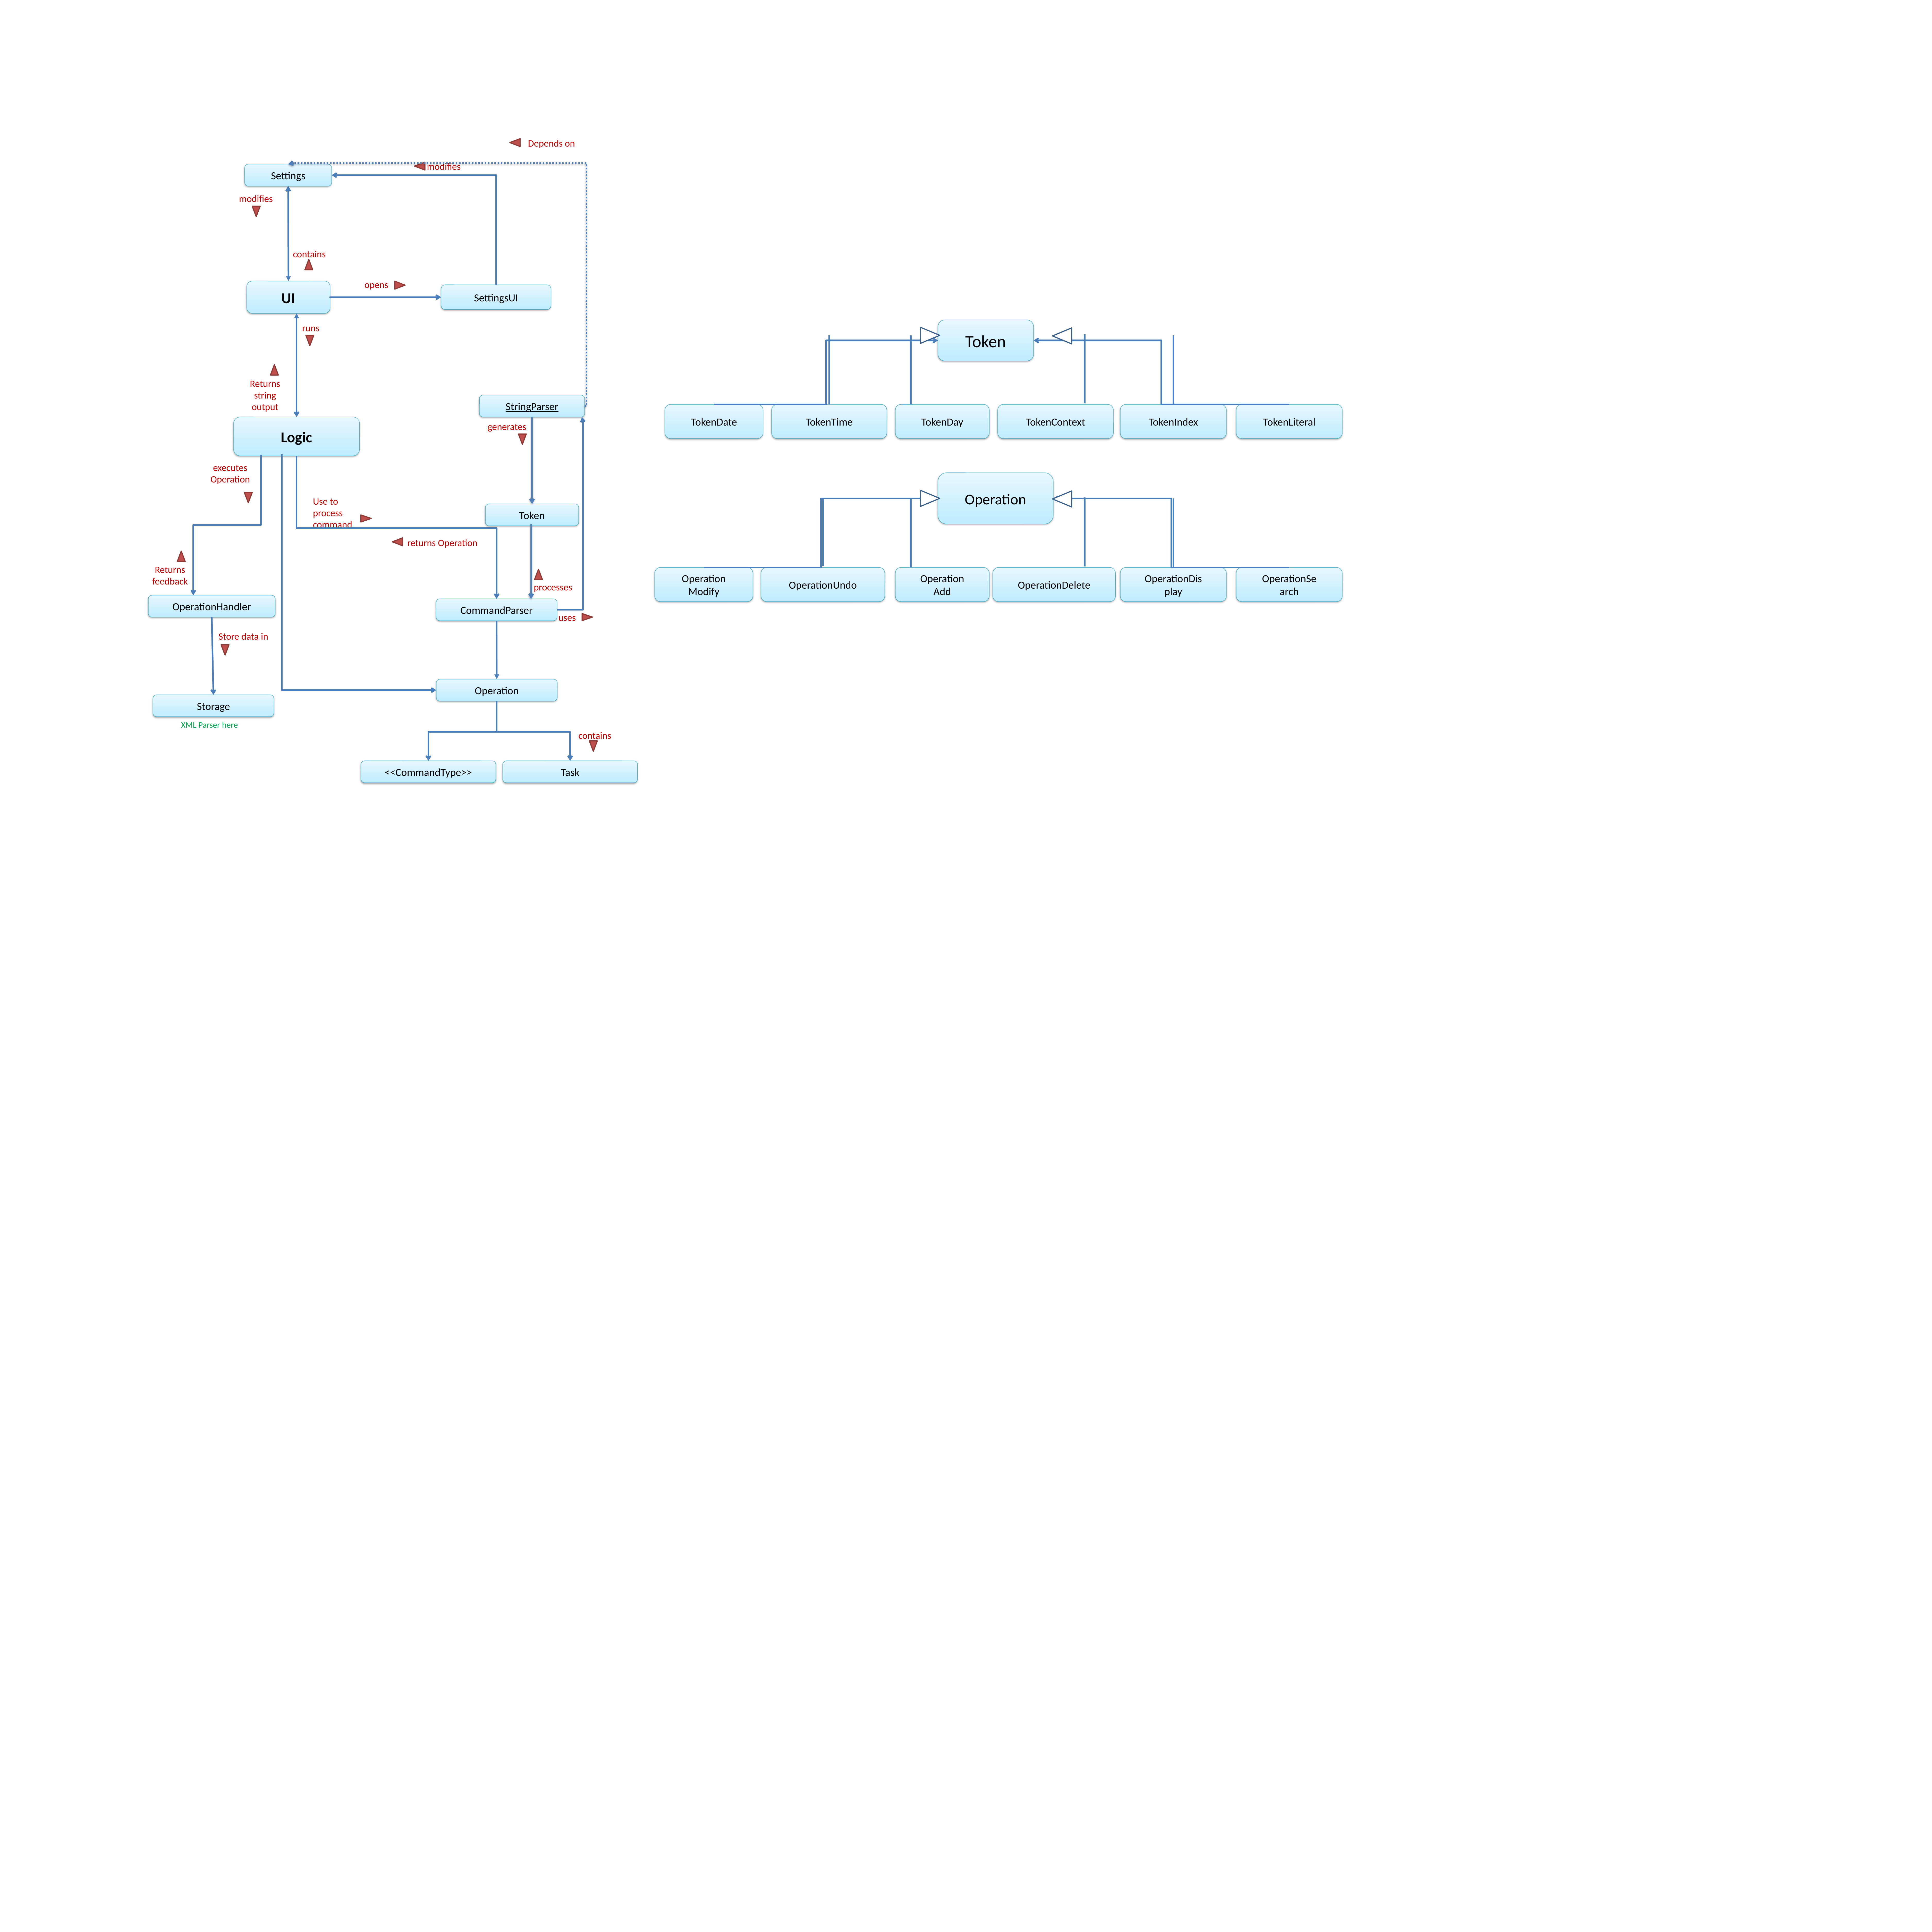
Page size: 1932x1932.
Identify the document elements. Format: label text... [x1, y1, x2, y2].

text_box [509, 138, 521, 147]
text_box [252, 206, 261, 217]
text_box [433, 697, 493, 765]
text_box processes [532, 579, 556, 595]
text_box StringParser [479, 408, 585, 417]
text_box generates [476, 418, 531, 434]
text_box <<CommandType>> [361, 760, 496, 783]
text_box uses [555, 609, 609, 625]
text_box [518, 434, 527, 445]
text_box CommandParser [478, 598, 557, 621]
text_box [270, 364, 279, 375]
text_box processes [583, 579, 584, 595]
text_box Logic [233, 417, 360, 456]
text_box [288, 164, 585, 406]
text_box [211, 617, 214, 695]
text_box Store data in [215, 628, 240, 644]
text_box UI [247, 281, 287, 314]
text_box processes [521, 579, 530, 595]
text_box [325, 427, 468, 495]
text_box Operation [436, 679, 557, 701]
text_box Depends on [514, 135, 589, 151]
text_box Returns string output [243, 375, 287, 414]
text_box [534, 569, 543, 580]
text_box [589, 743, 597, 752]
text_box runs [279, 320, 287, 347]
text_box contains [565, 727, 626, 743]
text_box [221, 644, 230, 656]
text_box executes Operation [199, 459, 262, 491]
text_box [309, 493, 324, 495]
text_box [359, 148, 469, 164]
text_box OperationHandler [148, 595, 240, 617]
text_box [503, 694, 563, 768]
text_box modifies [235, 190, 283, 206]
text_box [557, 417, 582, 610]
text_box Task [502, 760, 638, 783]
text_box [157, 491, 298, 559]
text_box XML Parser here [177, 717, 270, 731]
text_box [478, 535, 490, 550]
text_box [655, 320, 1342, 602]
text_box [581, 613, 593, 621]
text_box Storage [153, 694, 274, 717]
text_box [242, 495, 477, 649]
text_box Settings [244, 164, 287, 187]
text_box generates [533, 418, 539, 434]
text_box Token [485, 504, 556, 526]
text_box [414, 158, 471, 164]
text_box Returns feedback [148, 561, 192, 589]
